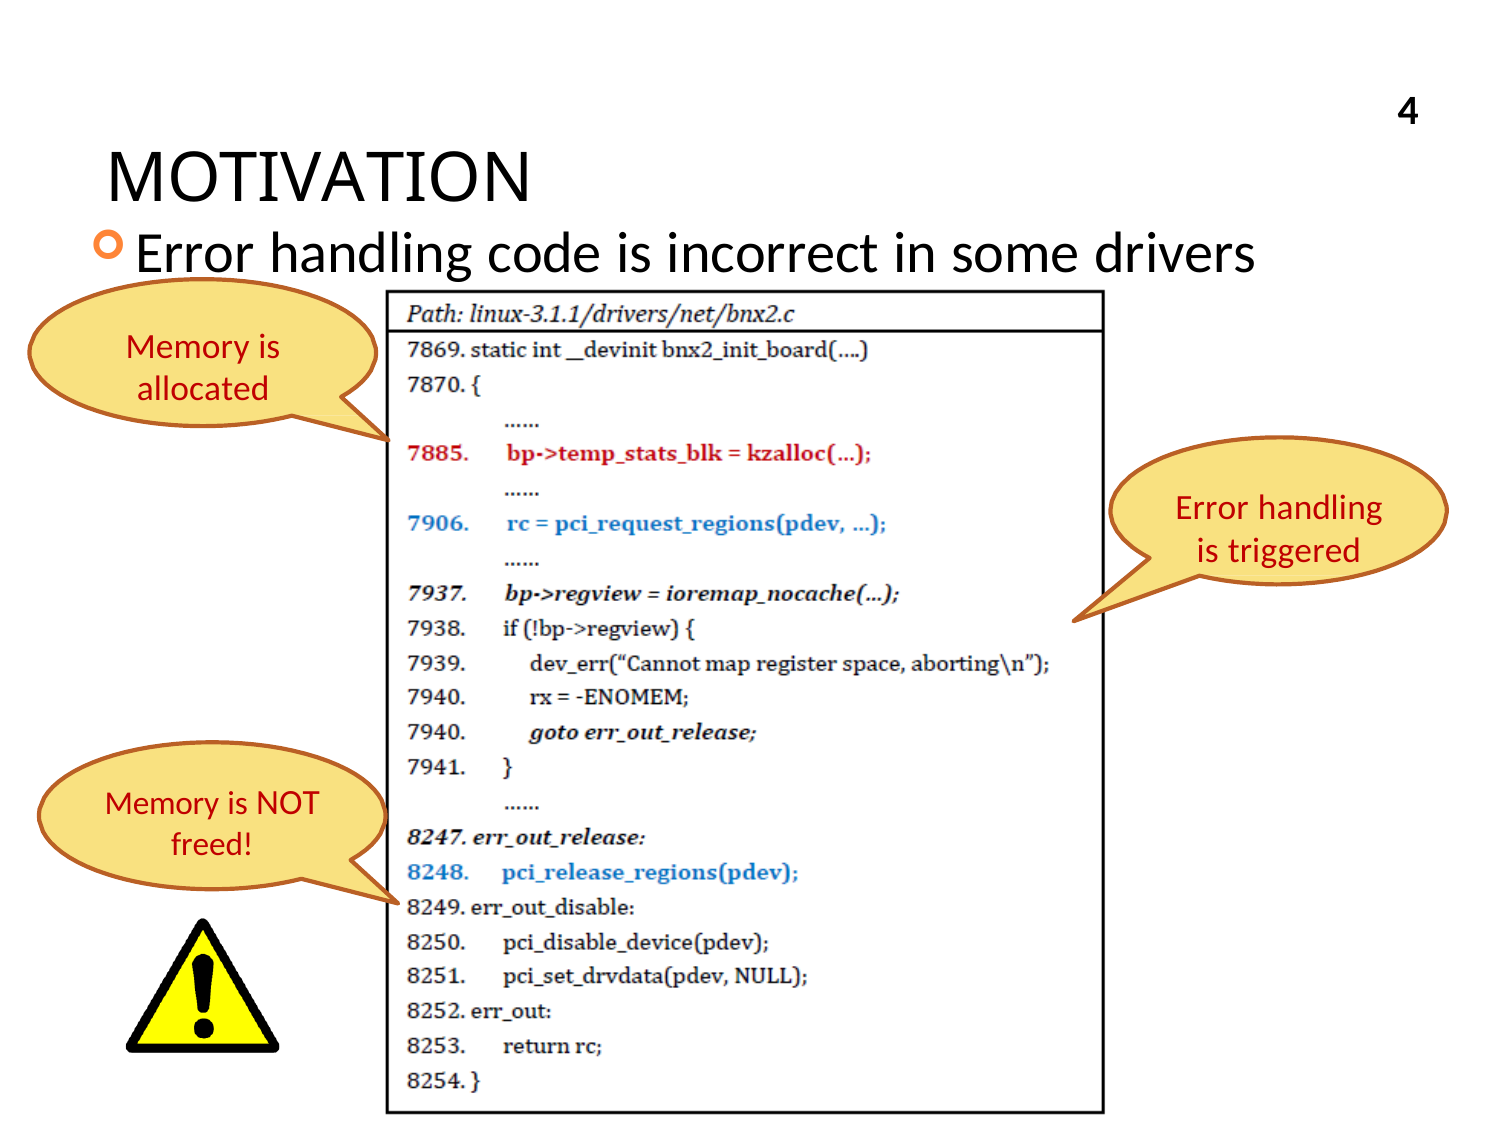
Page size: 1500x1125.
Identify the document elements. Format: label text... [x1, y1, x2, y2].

text_box [125, 918, 280, 1053]
text_box [1073, 570, 1379, 622]
text_box [29, 297, 87, 408]
text_box [38, 742, 399, 904]
text_box [1384, 453, 1447, 569]
title MOTIVATION [103, 67, 1397, 270]
text_box 4 [1395, 82, 1422, 133]
text_box [360, 570, 1128, 1125]
text_box Error handling code is incorrect in some drivers Memory is allocated Error handling is triggered [87, 214, 1384, 570]
text_box Memory is NOT freed! [102, 779, 322, 862]
